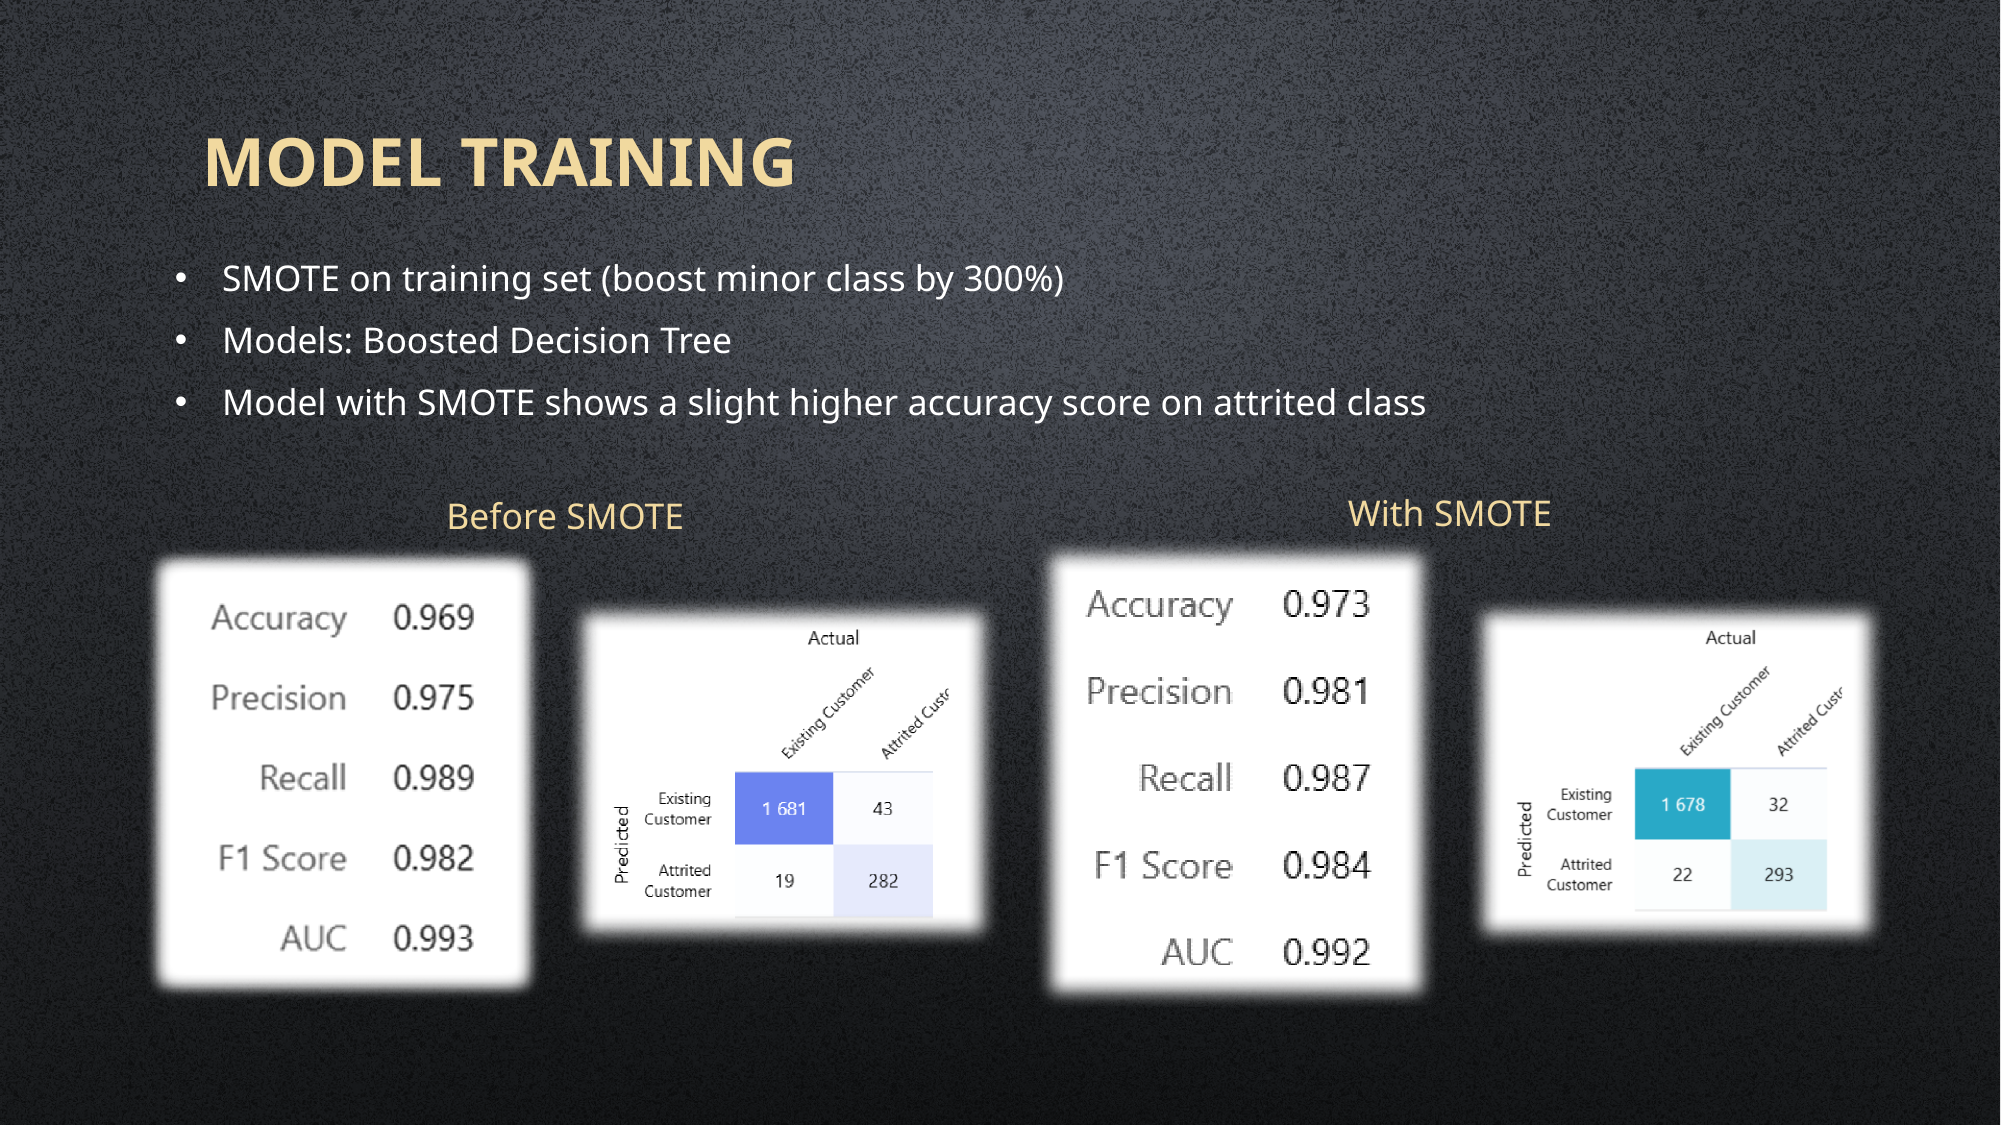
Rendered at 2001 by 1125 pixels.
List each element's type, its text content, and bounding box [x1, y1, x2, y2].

picture [1465, 595, 1890, 951]
text_box With SMOTE [1239, 484, 1661, 542]
title Model Training [187, 99, 1813, 217]
picture [135, 536, 551, 1009]
picture [1033, 536, 1441, 1009]
list SMOTE on training set (boost minor class by 300%) Models: Boosted Decision Tree Model with SMOTE shows a slight higher accuracy score on attrited class [160, 217, 1950, 461]
text_box Before SMOTE [354, 486, 777, 545]
picture [565, 595, 1001, 951]
